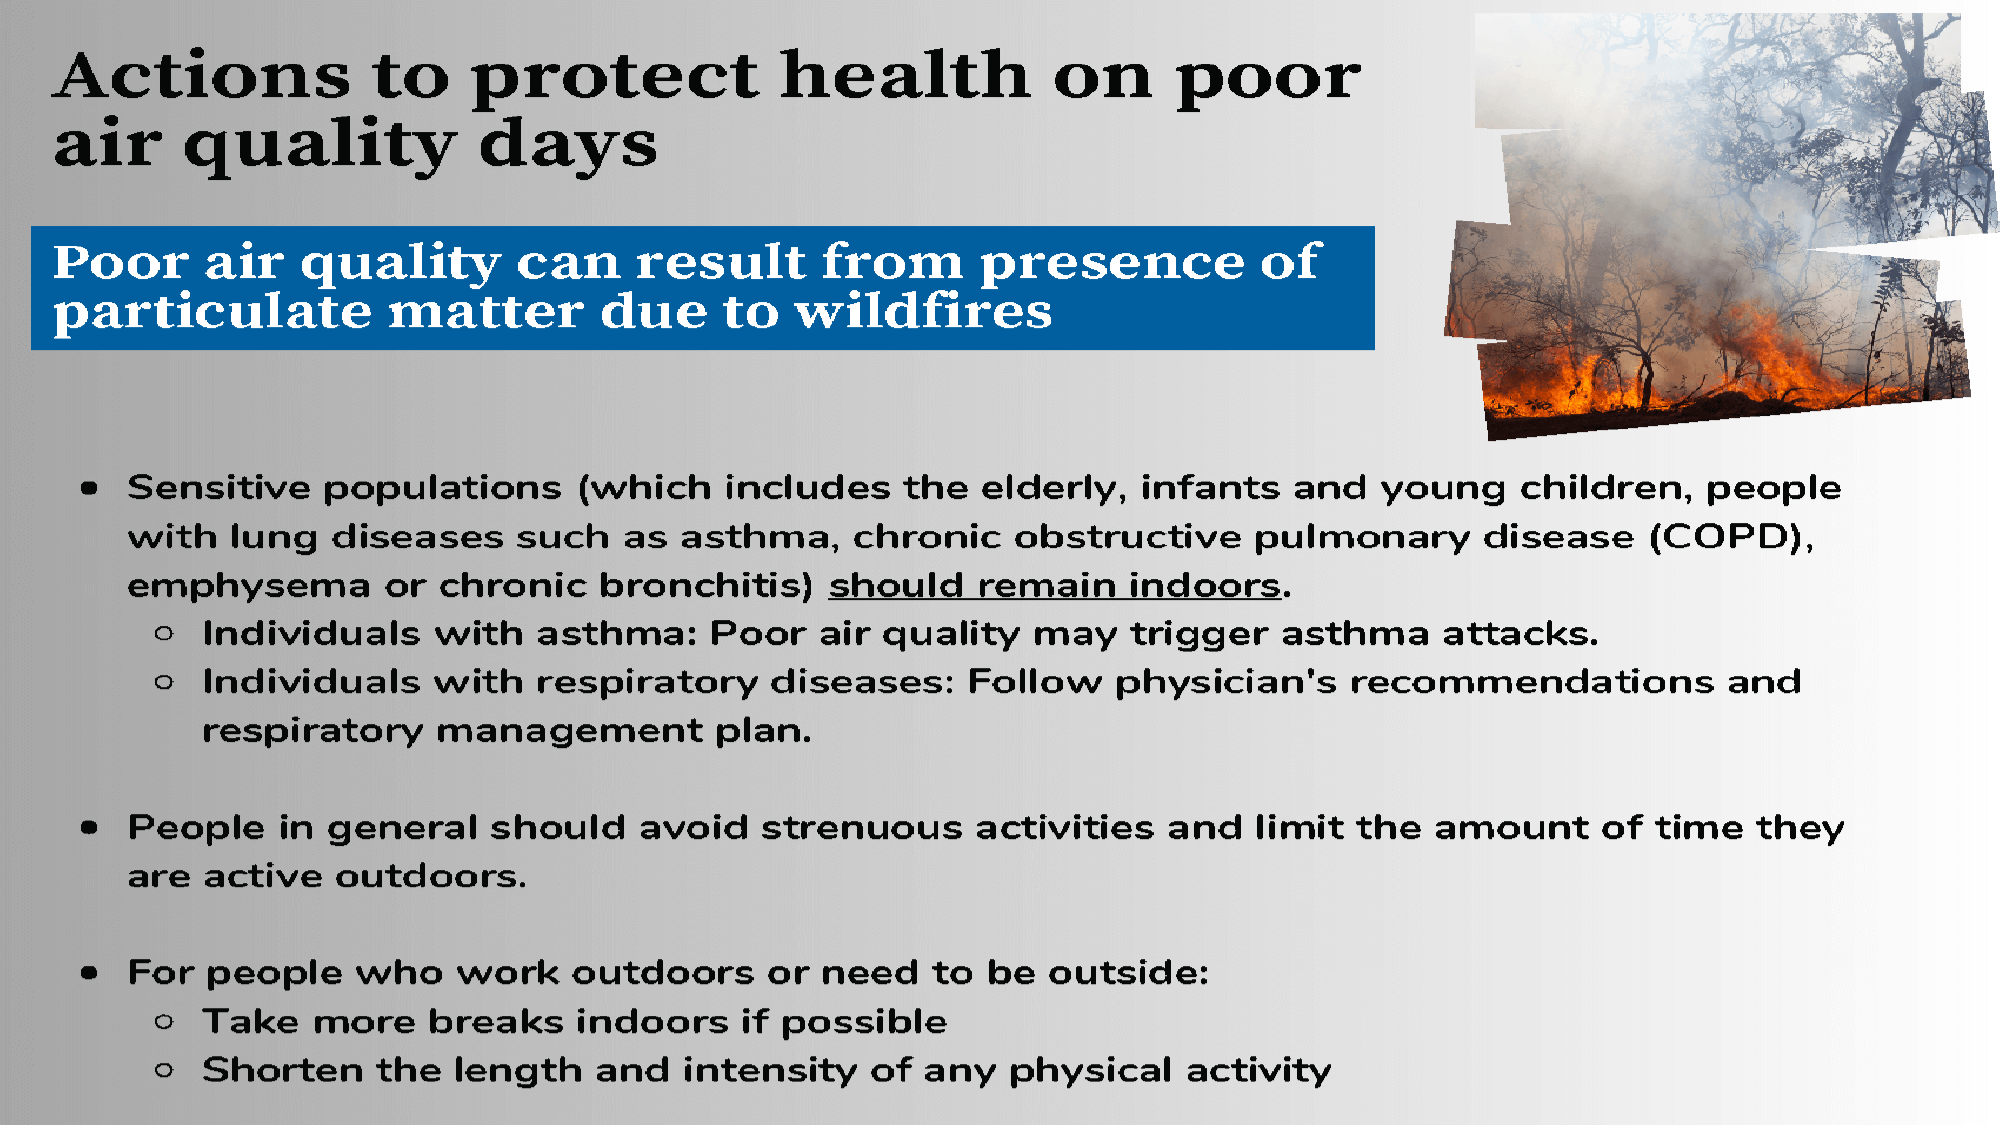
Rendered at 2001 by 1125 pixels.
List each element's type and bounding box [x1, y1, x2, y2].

list [0, 0, 2000, 1125]
